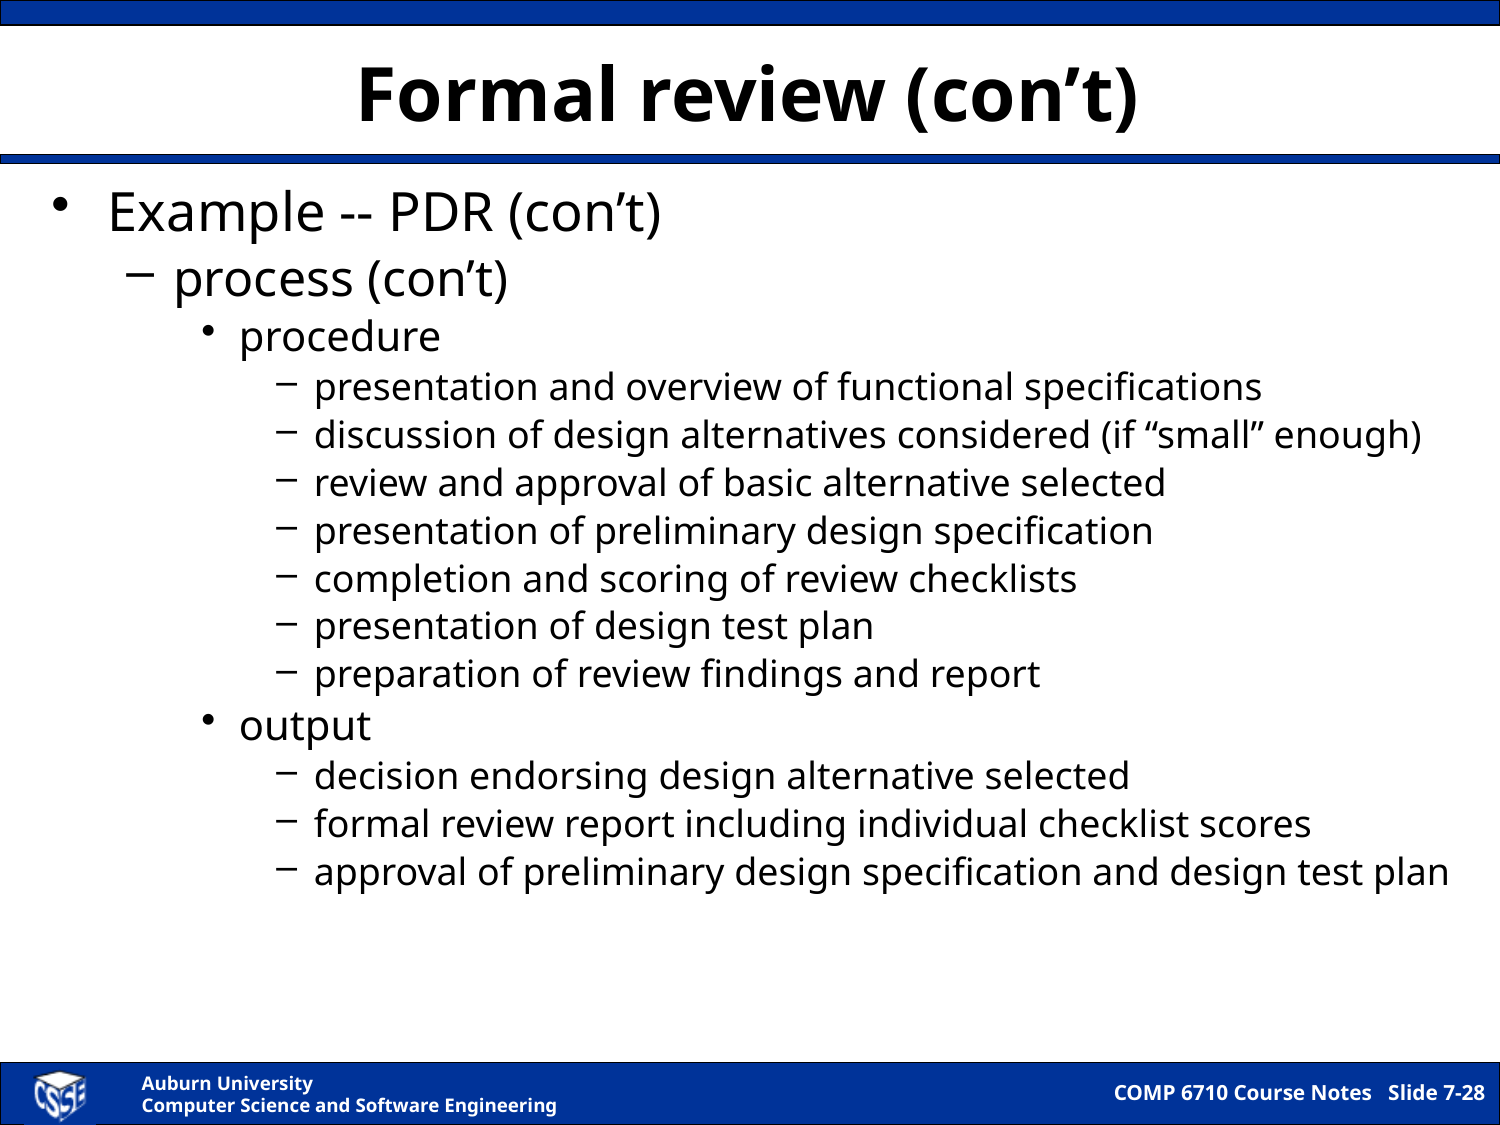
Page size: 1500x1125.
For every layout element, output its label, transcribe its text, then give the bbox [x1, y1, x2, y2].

title Formal review (con’t) [31, 32, 1465, 150]
list Example -- PDR (con’t) process (con’t) procedure presentation and overview of functional specifications discussion of design alternatives considered (if “small” enough) review and approval of basic alternative selected presentation of preliminary design specification completion and scoring of review checklists presentation of design test plan preparation of review findings and report output decision endorsing design alternative selected formal review report including individual checklist scores approval of preliminary design specification and design test plan [36, 176, 1469, 1051]
picture [24, 1066, 96, 1125]
